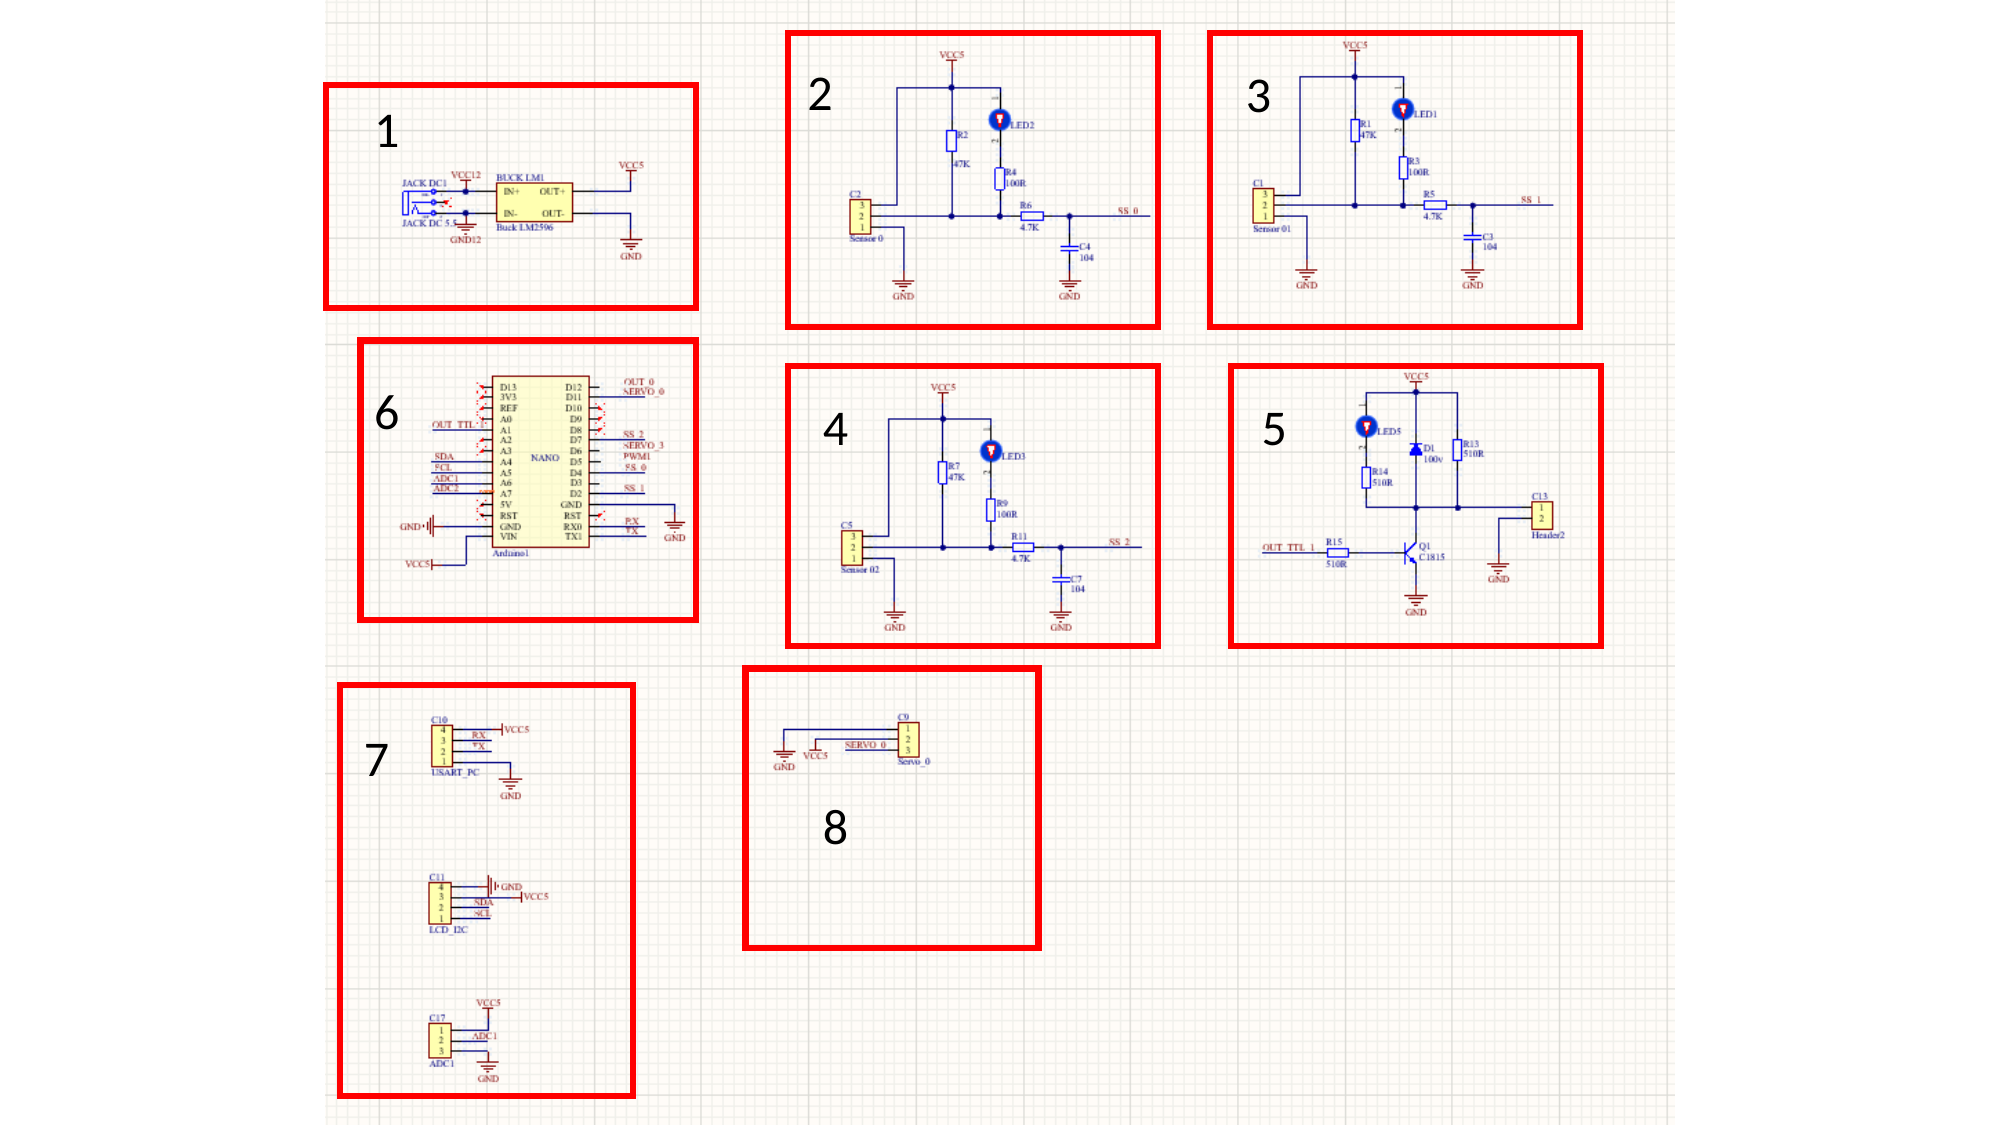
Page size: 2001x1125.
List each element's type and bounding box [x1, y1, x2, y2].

picture [325, 0, 1675, 1125]
